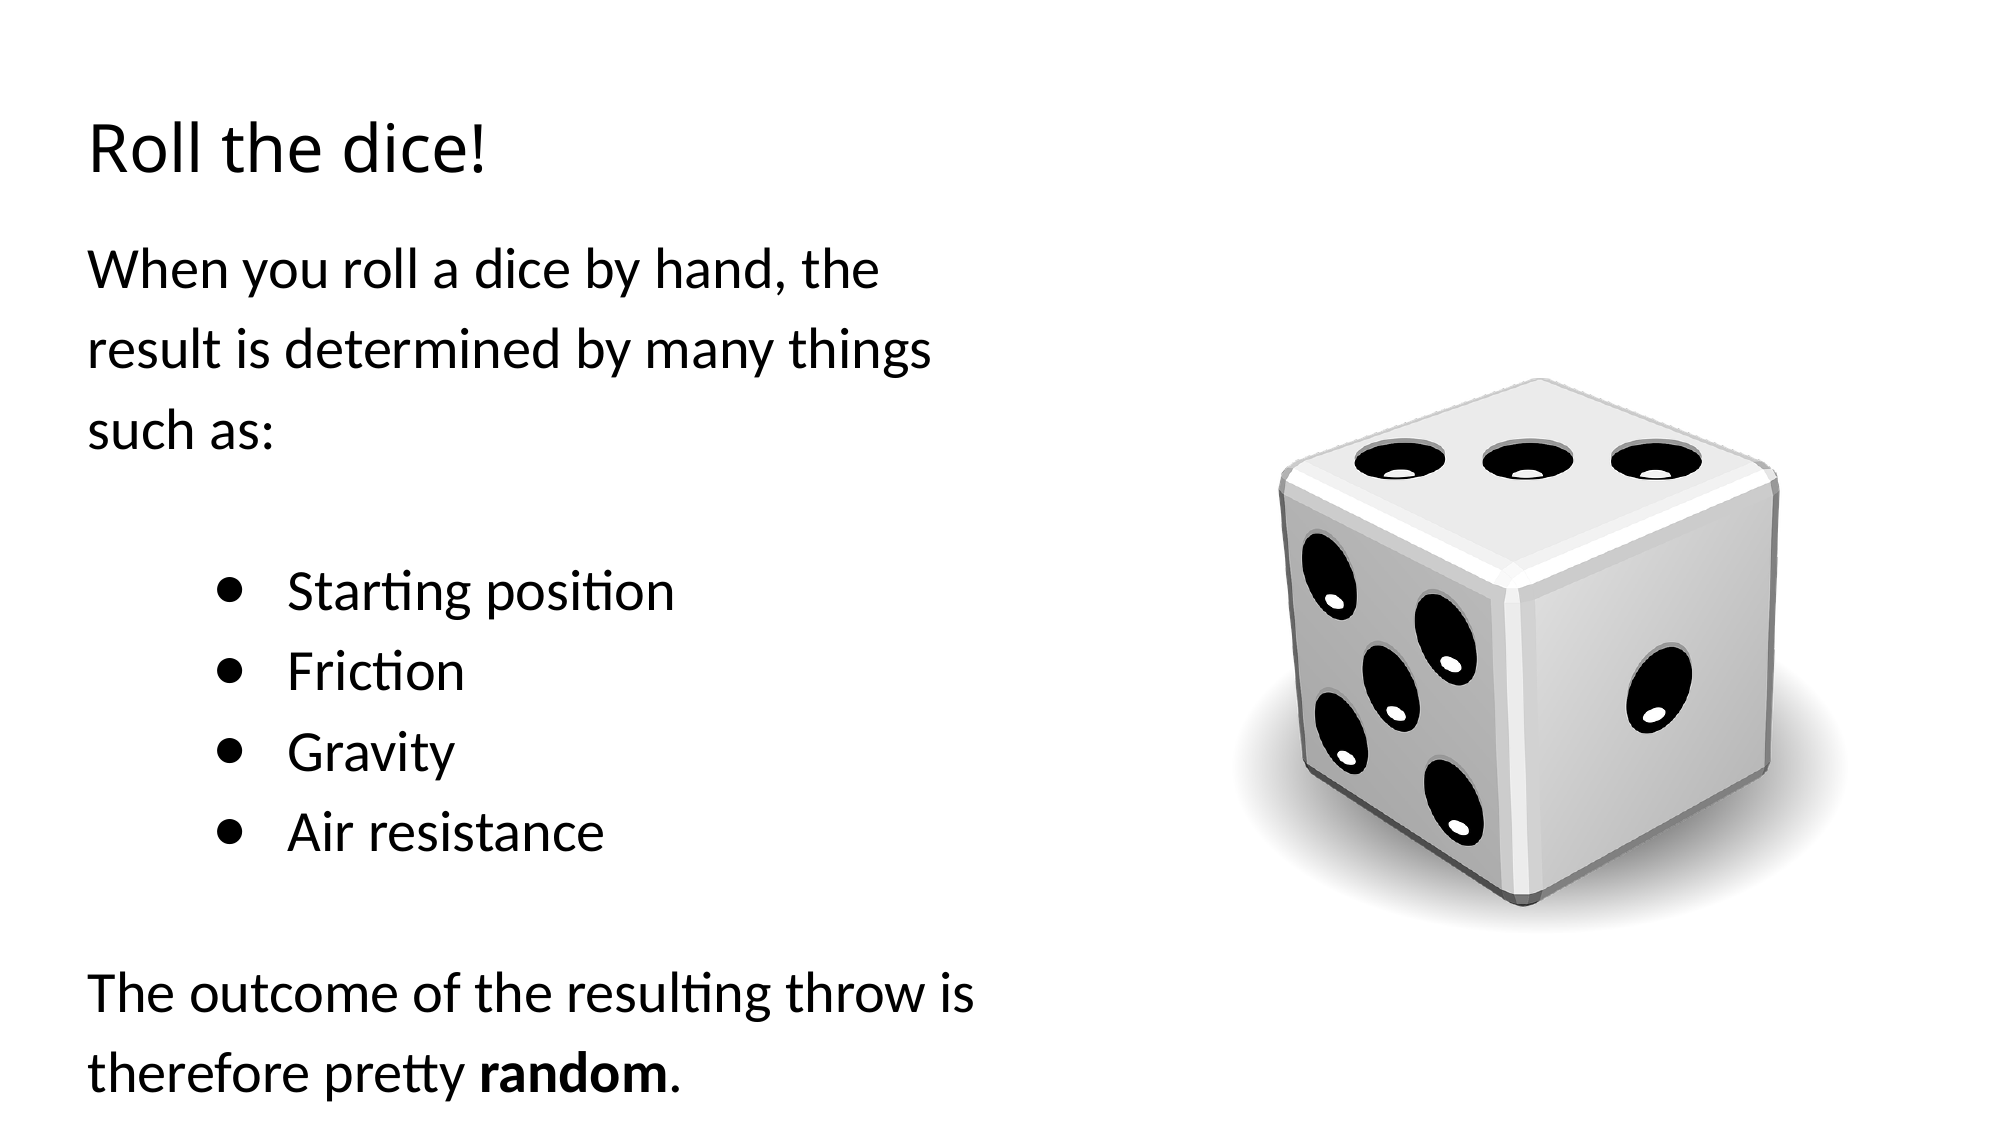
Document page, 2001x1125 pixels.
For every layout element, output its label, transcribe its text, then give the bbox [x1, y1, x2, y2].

list When you roll a dice by hand, the result is determined by many things such as: Starting position Friction Gravity Air resistance The outcome of the resulting throw is therefore pretty random. [67, 199, 1000, 1000]
title Roll the dice! [67, 69, 1932, 223]
picture [1231, 378, 1849, 934]
